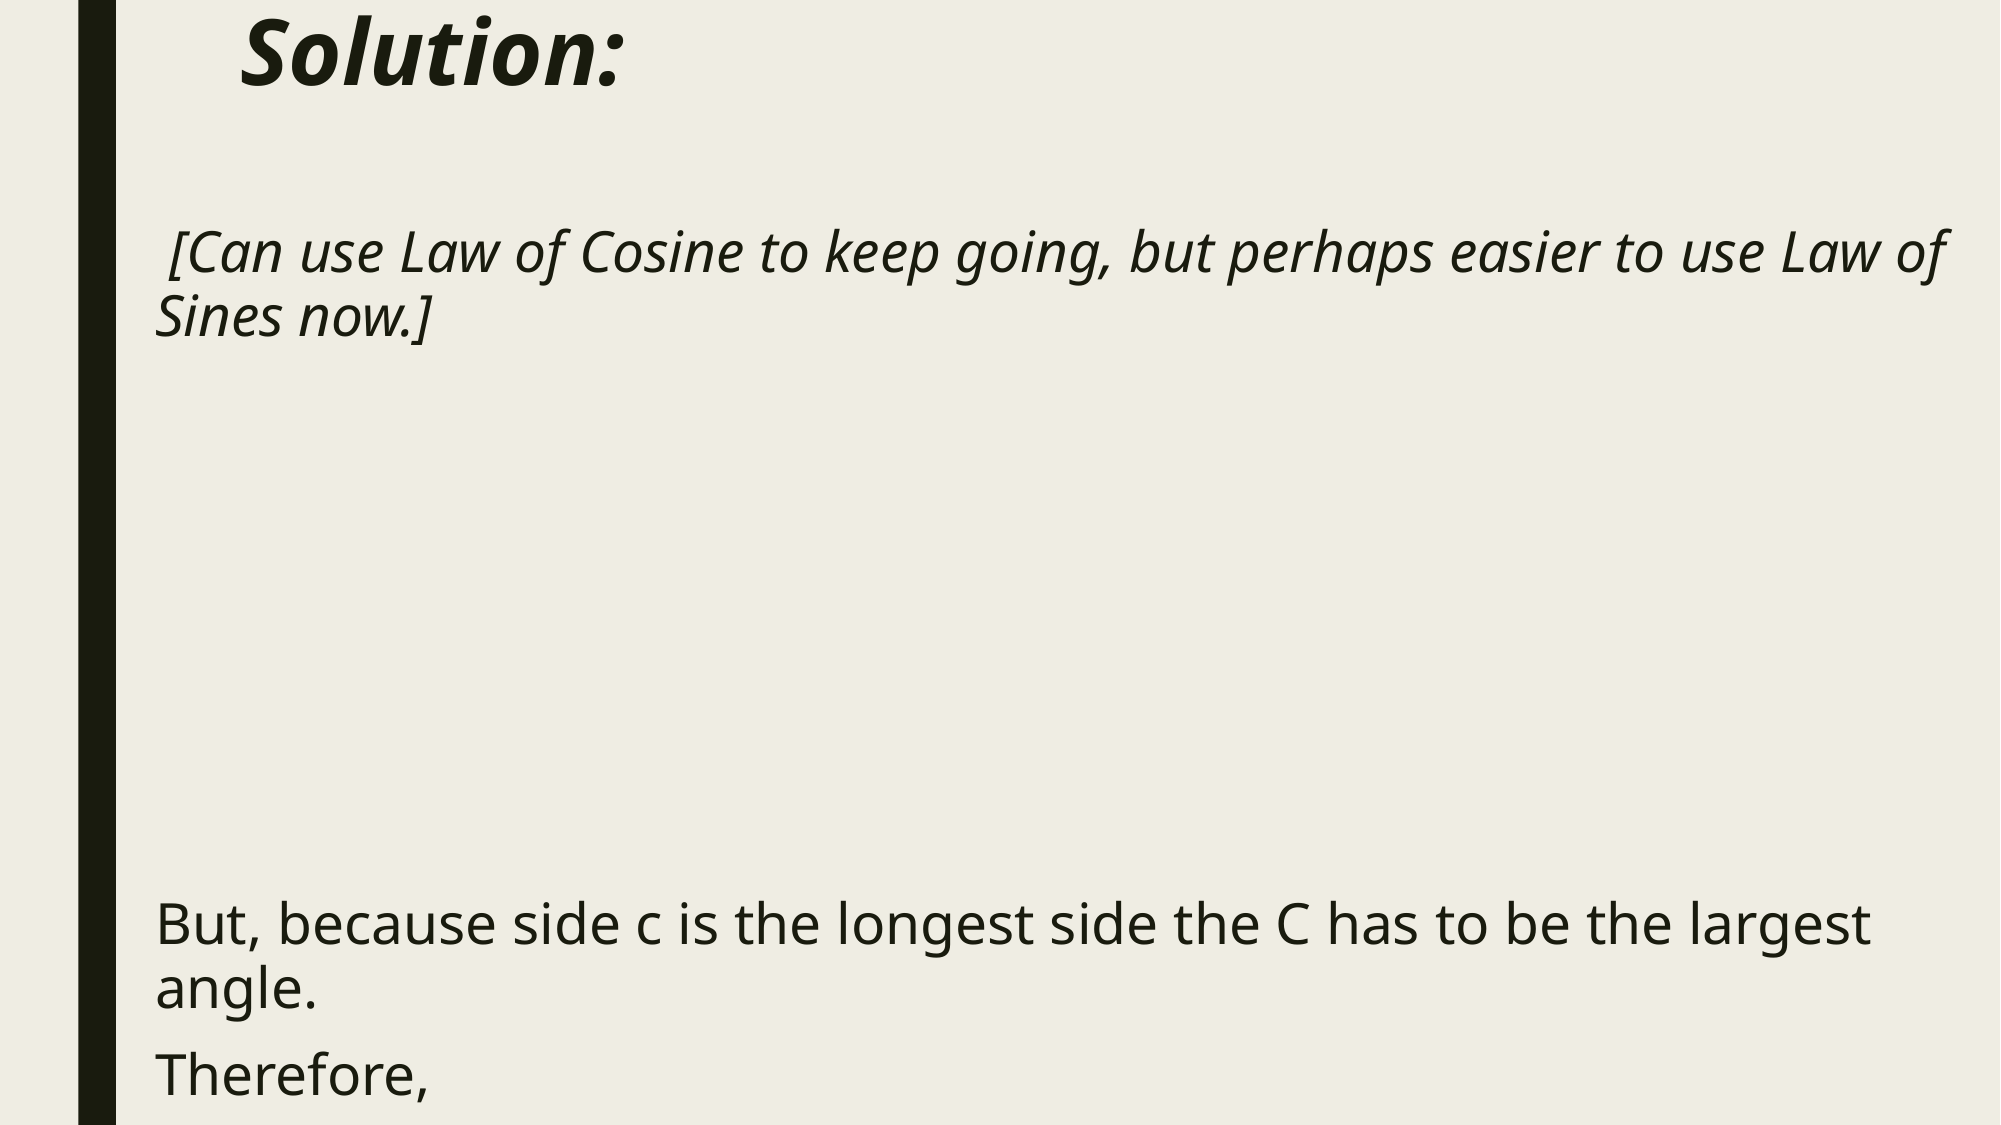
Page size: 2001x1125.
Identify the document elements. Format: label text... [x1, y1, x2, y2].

title Solution: [225, 0, 1800, 244]
